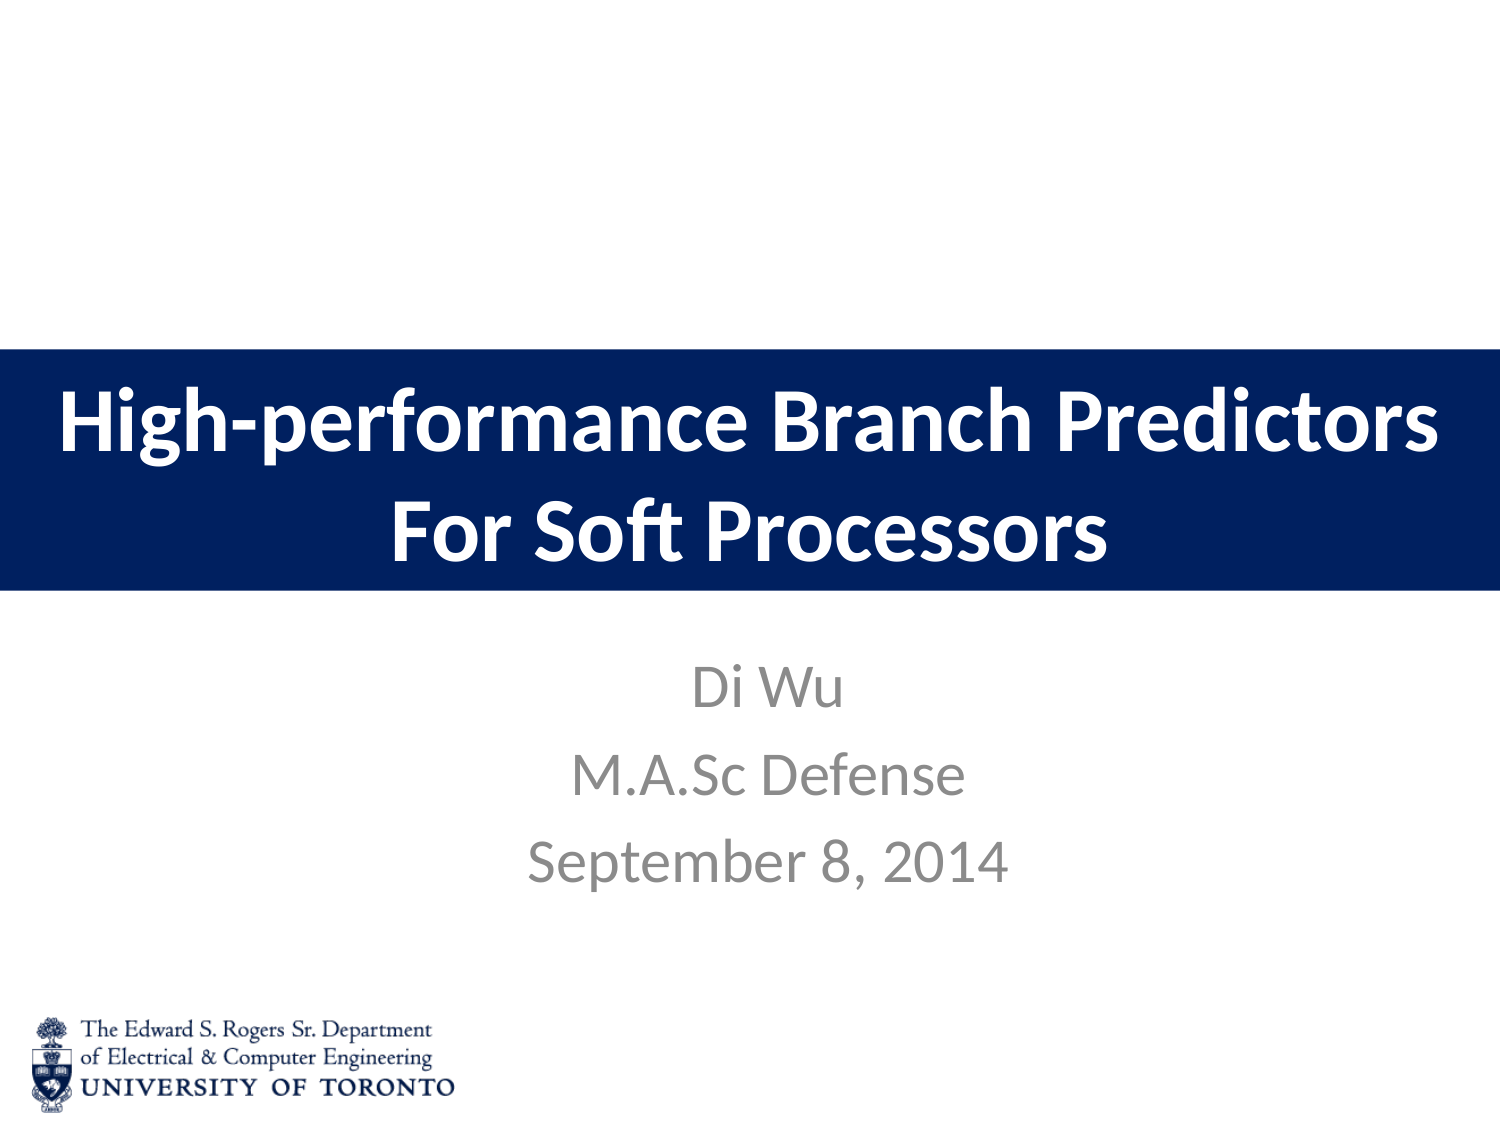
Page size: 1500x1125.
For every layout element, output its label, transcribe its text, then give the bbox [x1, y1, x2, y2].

subtitle Di Wu M.A.Sc Defense September 8, 2014 [99, 637, 1438, 925]
title High-performance Branch Predictors For Soft Processors [0, 349, 1500, 591]
picture [0, 984, 488, 1125]
